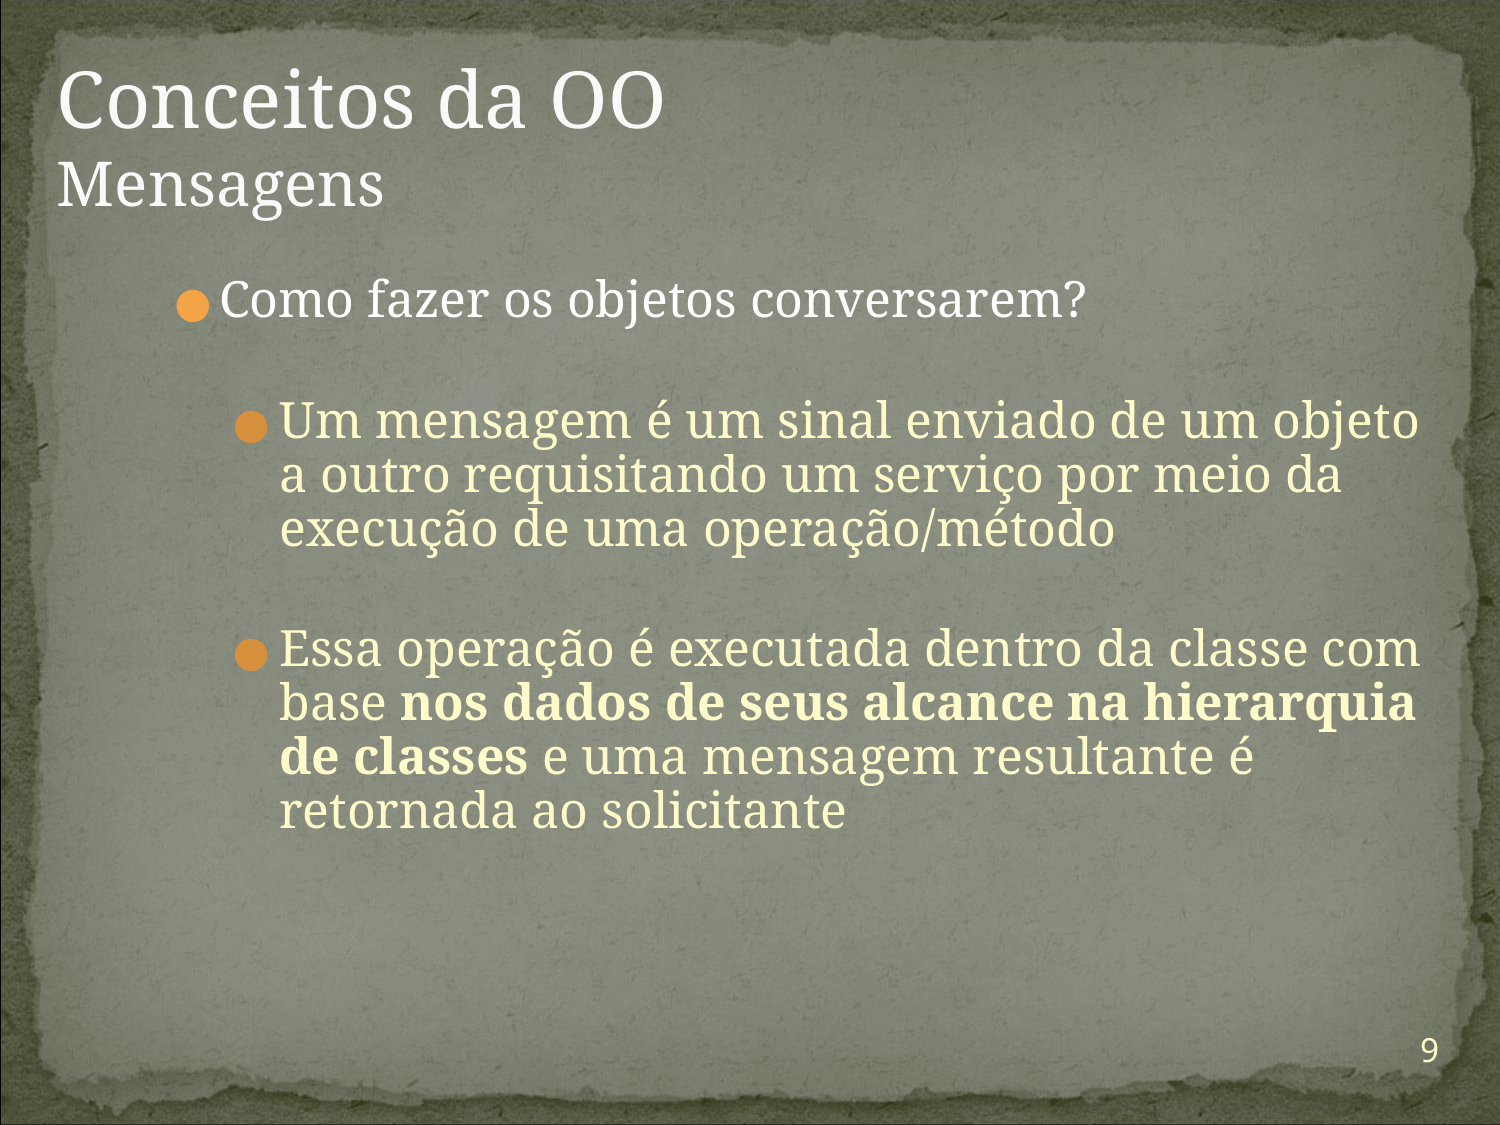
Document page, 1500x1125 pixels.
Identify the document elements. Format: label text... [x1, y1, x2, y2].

list Como fazer os objetos conversarem? Um mensagem é um sinal enviado de um objeto a outro requisitando um serviço por meio da execução de uma operação/método Essa operação é executada dentro da classe com base nos dados de seus alcance na hierarquia de classes e uma mensagem resultante é retornada ao solicitante [159, 267, 1469, 1050]
picture [0, 0, 1500, 1125]
text_box 9 [1379, 1013, 1480, 1089]
title Conceitos da OO Mensagens [41, 23, 1427, 227]
